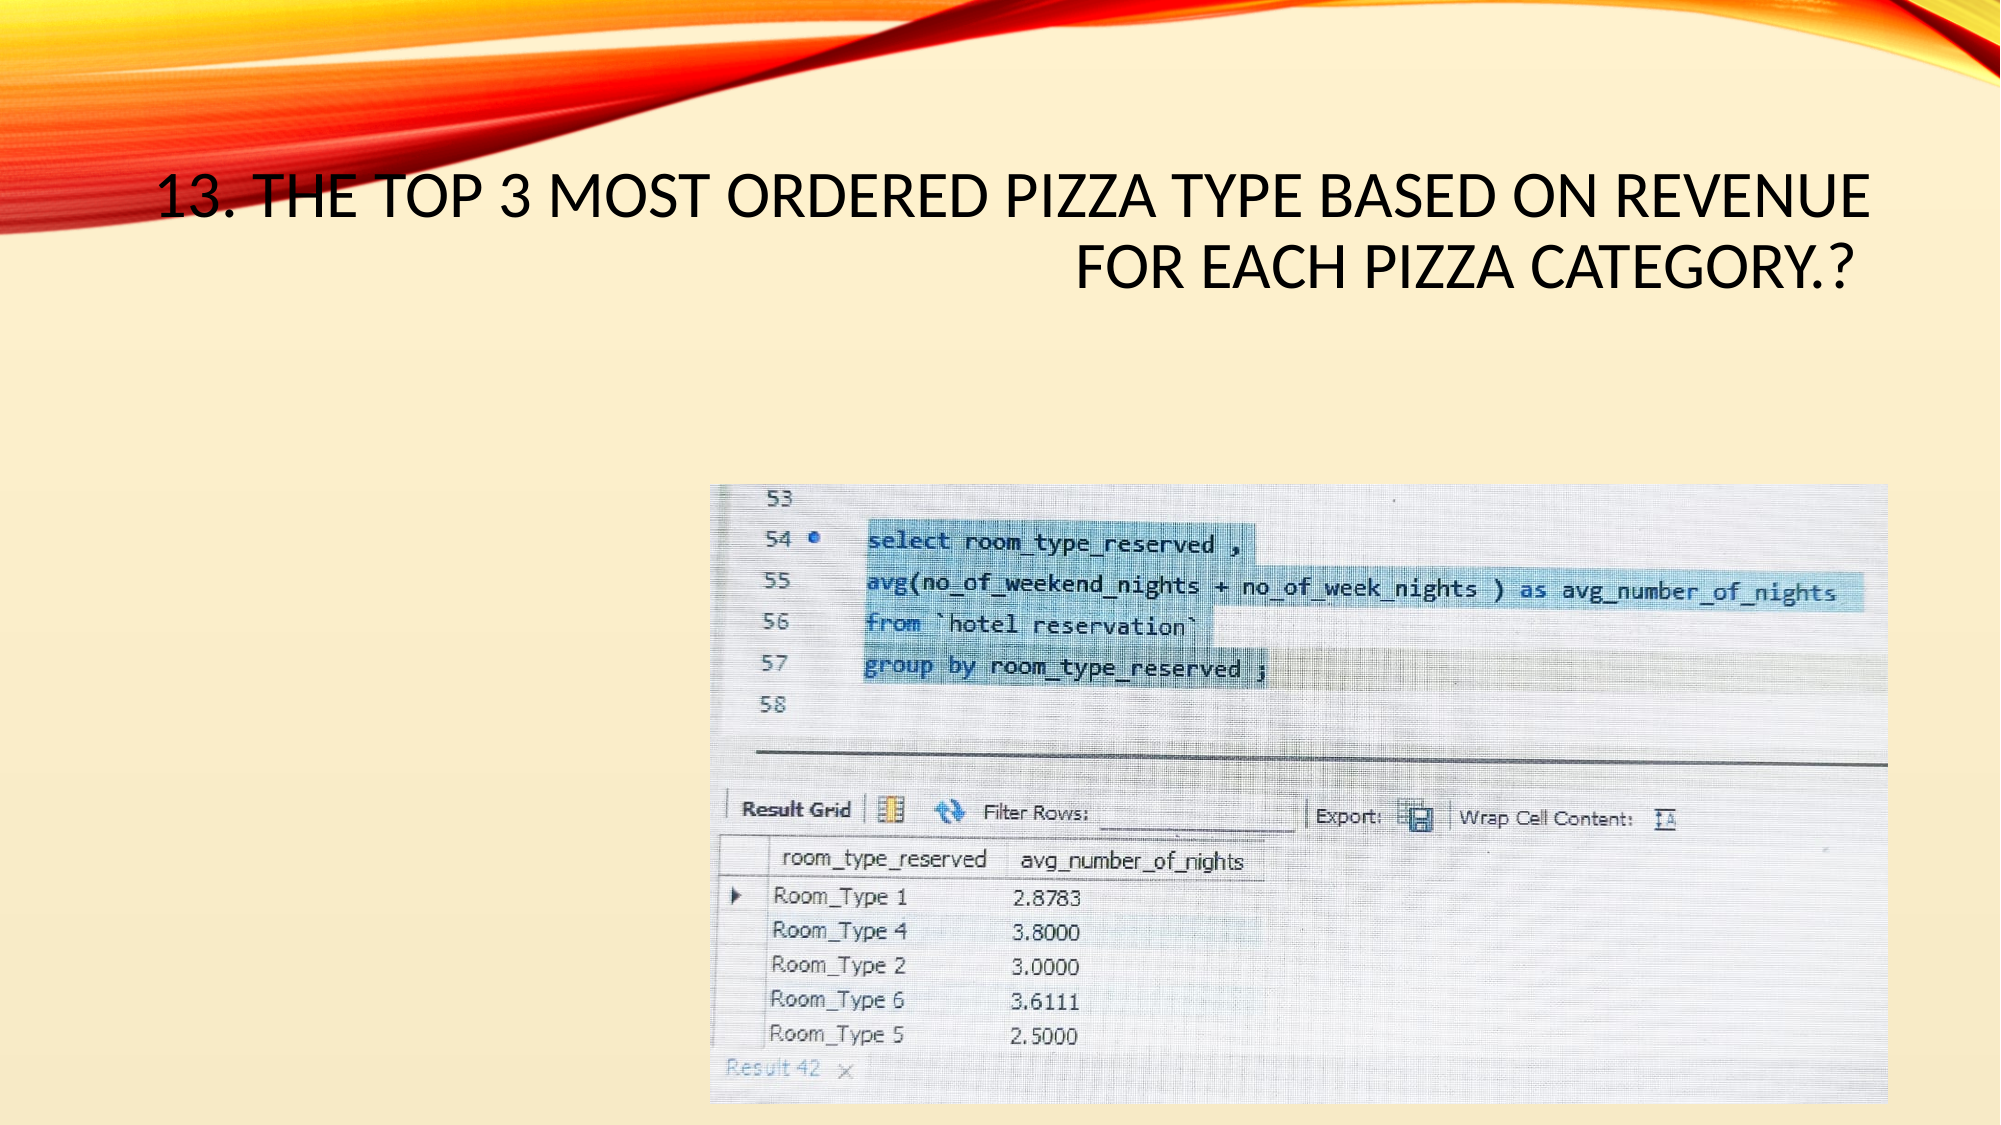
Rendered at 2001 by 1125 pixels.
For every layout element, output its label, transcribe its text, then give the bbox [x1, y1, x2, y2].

picture [710, 484, 1888, 1104]
title 13. The top 3 most ordered pizza type based on revenue for each pizza category.? [79, 125, 1888, 338]
picture [0, 0, 2000, 237]
